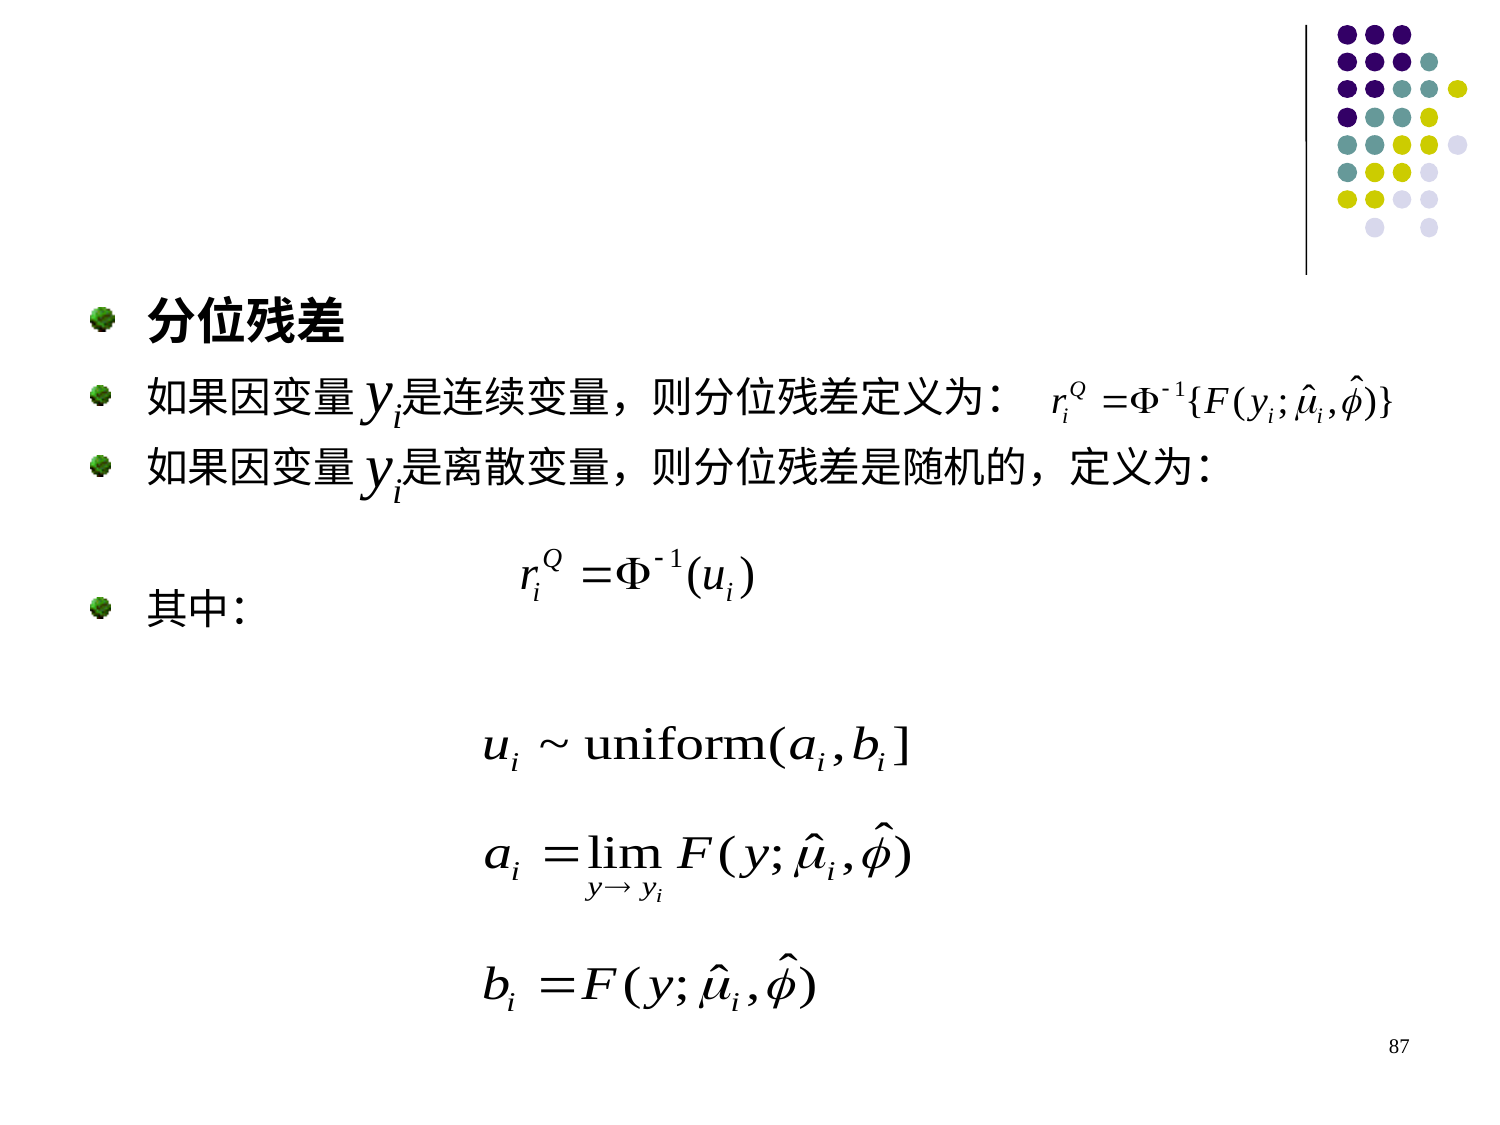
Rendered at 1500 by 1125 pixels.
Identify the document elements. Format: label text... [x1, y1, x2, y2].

picture [90, 385, 111, 406]
list 分位残差 如果因变量 是连续变量，则分位残差定义为： 如果因变量 是离散变量，则分位残差是随机的，定义为： 其中： [75, 282, 1425, 1006]
picture [90, 597, 111, 619]
picture [90, 307, 115, 332]
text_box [349, 349, 413, 444]
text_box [474, 712, 921, 1021]
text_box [349, 451, 413, 519]
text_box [512, 537, 763, 614]
picture [90, 455, 111, 477]
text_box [1045, 346, 1400, 433]
slide_number 87 [1074, 1024, 1426, 1101]
